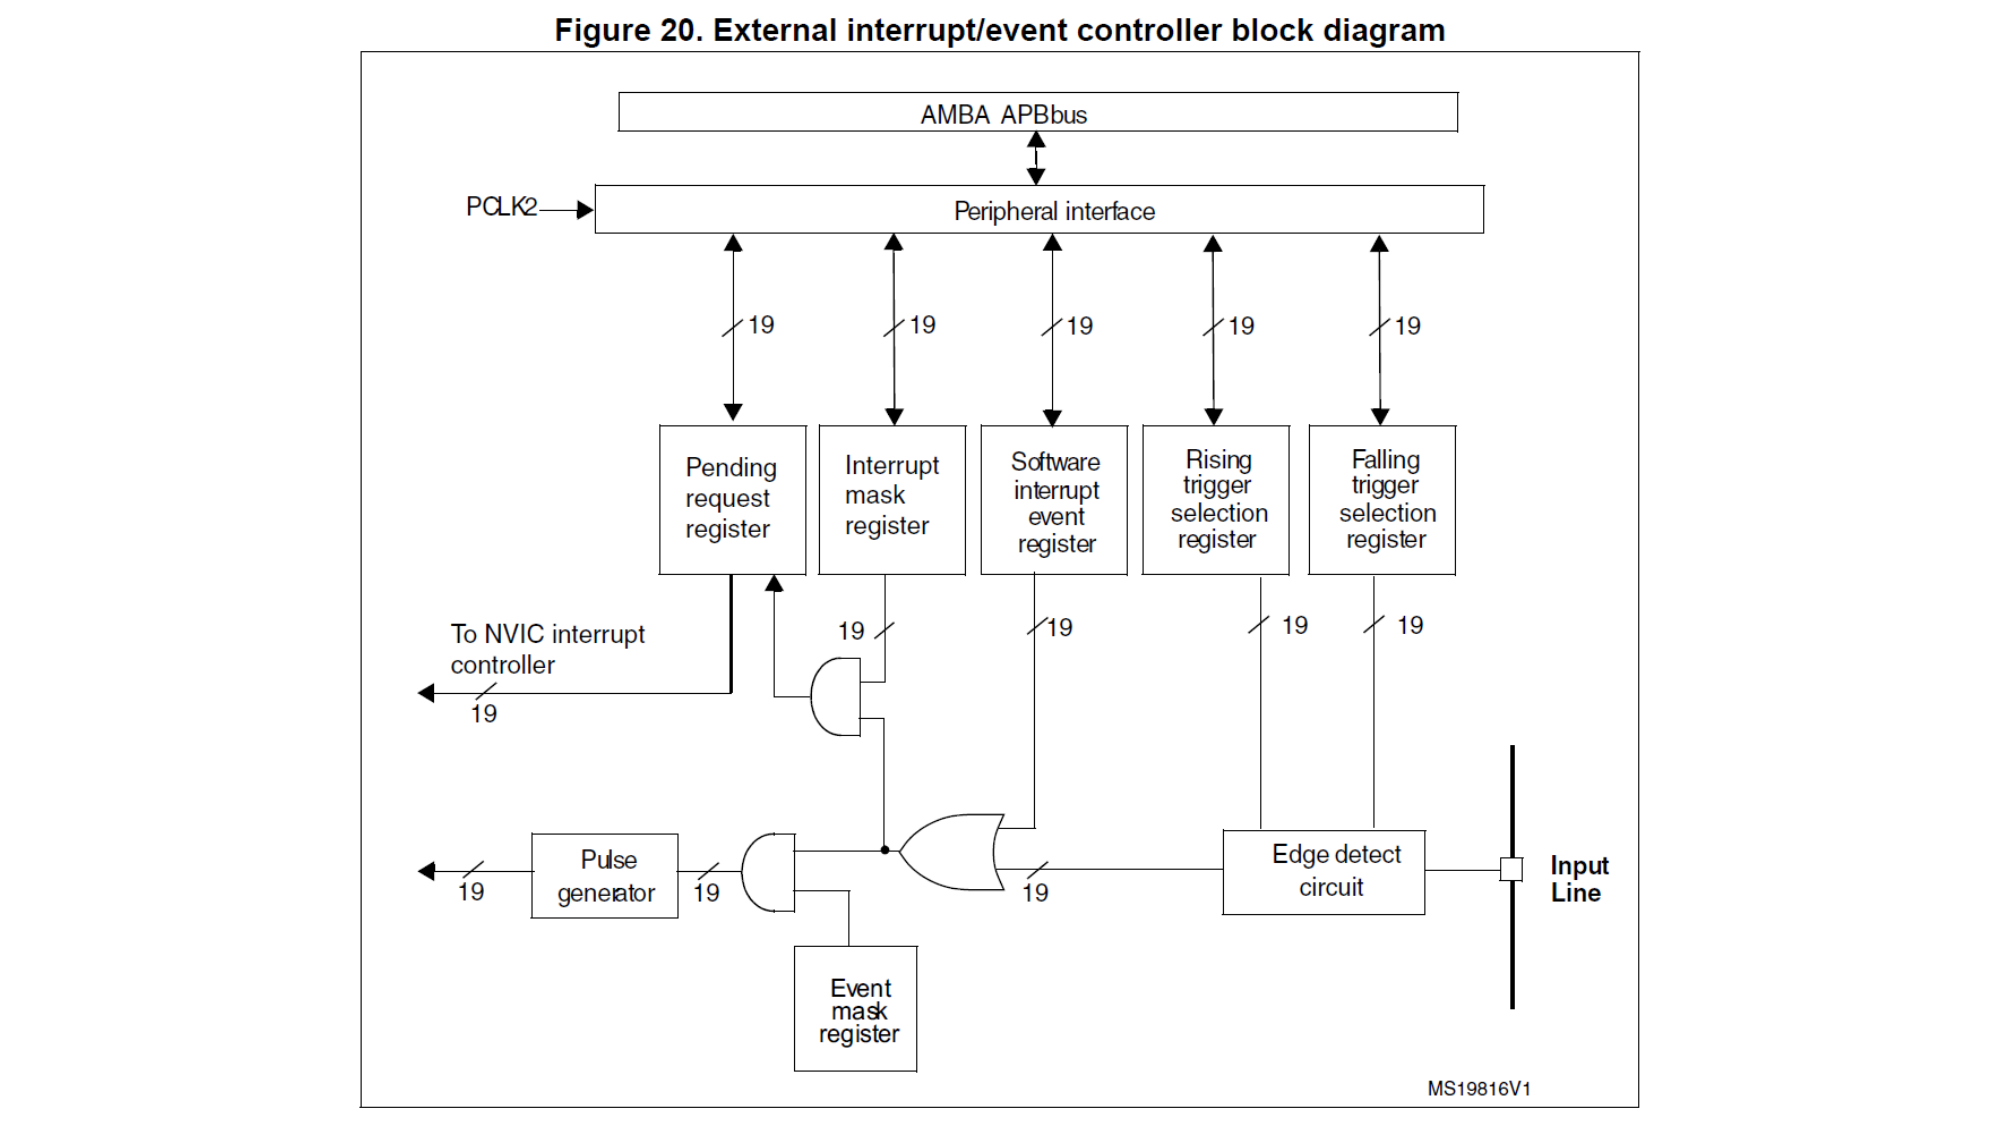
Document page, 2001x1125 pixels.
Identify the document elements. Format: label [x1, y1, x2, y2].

picture [338, 0, 1662, 1125]
